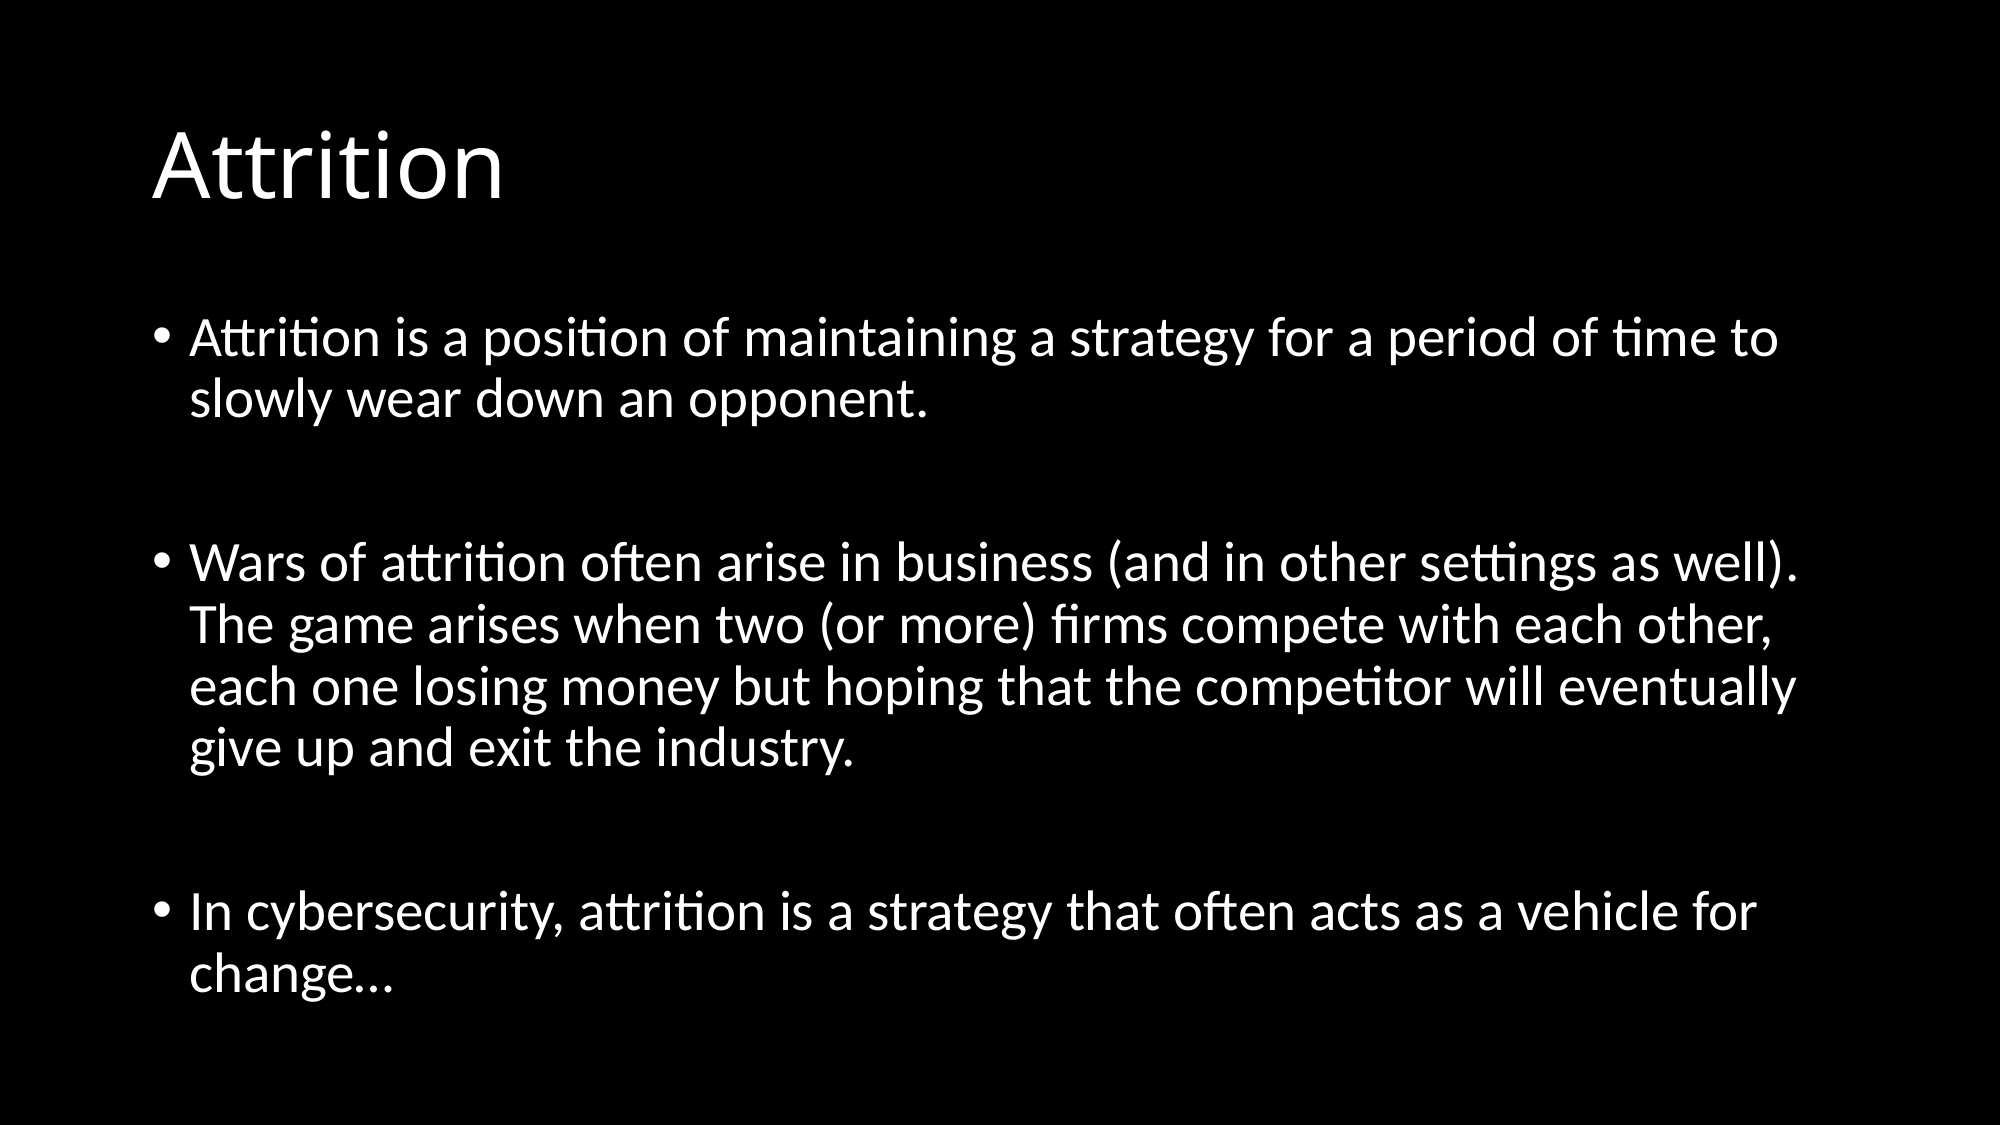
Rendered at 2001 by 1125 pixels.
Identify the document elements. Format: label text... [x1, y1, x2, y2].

list Attrition is a position of maintaining a strategy for a period of time to slowly wear down an opponent. Wars of attrition often arise in business (and in other settings as well). The game arises when two (or more) firms compete with each other, each one losing money but hoping that the competitor will eventually give up and exit the industry. In cybersecurity, attrition is a strategy that often acts as a vehicle for change… [137, 299, 1863, 1014]
title Attrition [137, 59, 1863, 278]
